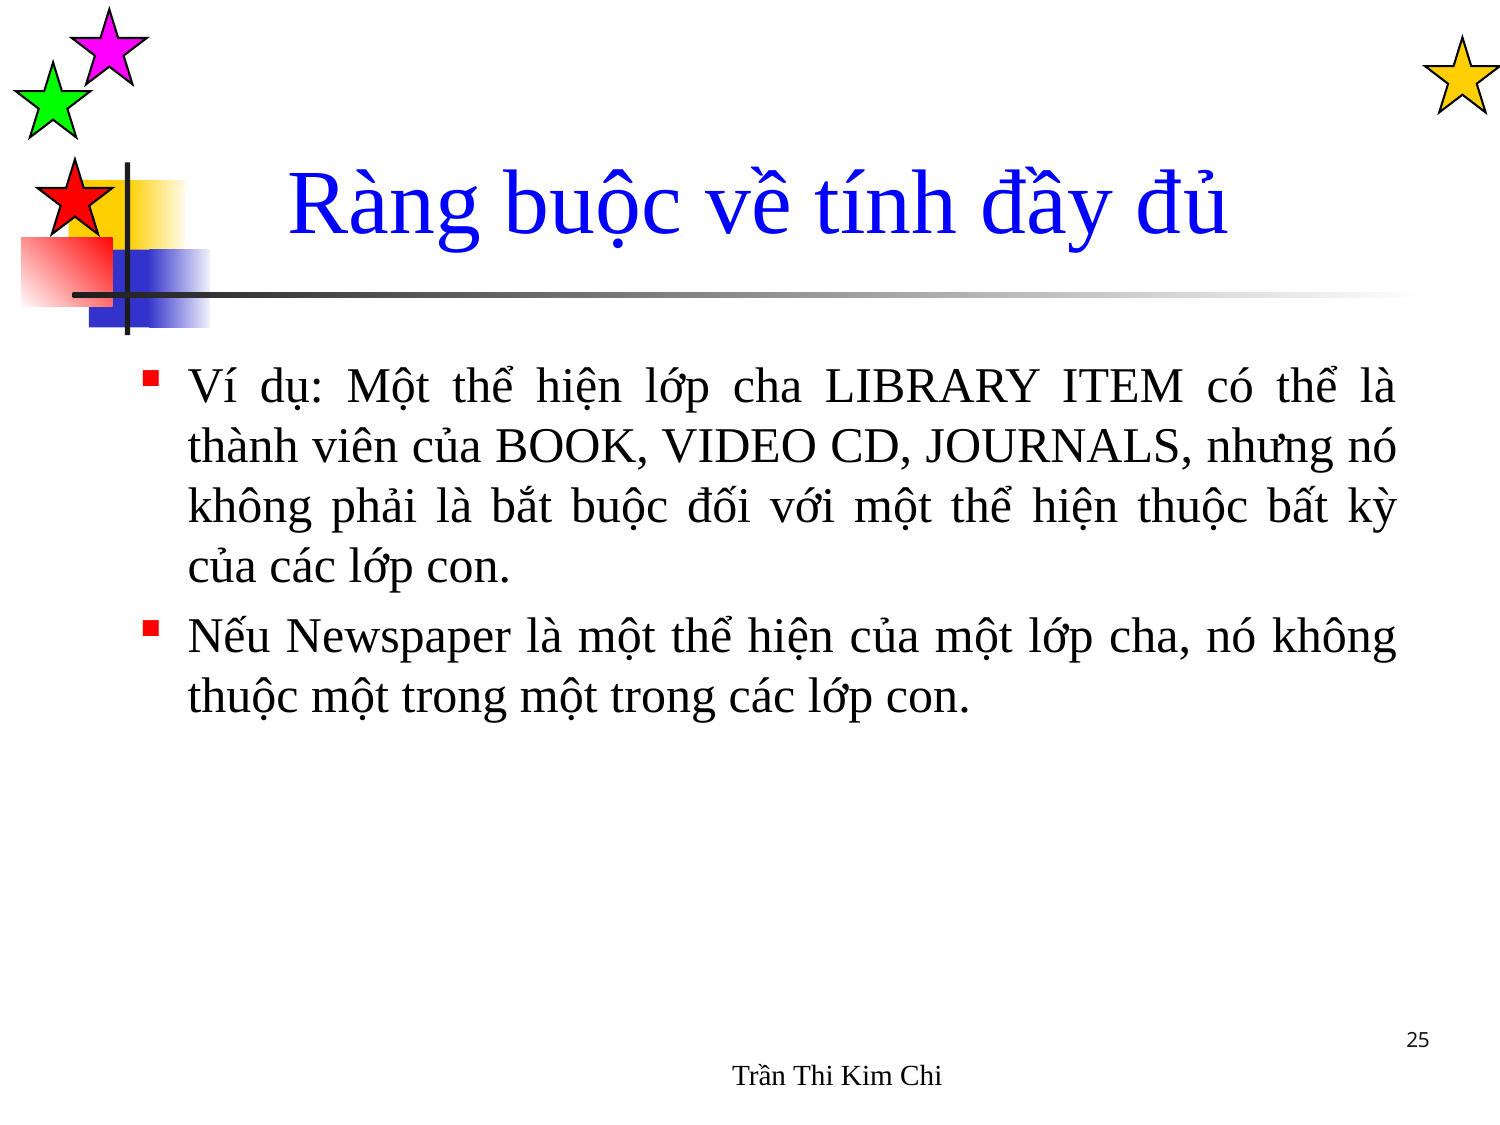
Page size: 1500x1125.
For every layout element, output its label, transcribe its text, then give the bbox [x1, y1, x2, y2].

list Ví dụ: Một thể hiện lớp cha LIBRARY ITEM có thể là thành viên của BOOK, VIDEO CD, JOURNALS, nhưng nó không phải là bắt buộc đối với một thể hiện thuộc bất kỳ của các lớp con. Nếu Newspaper là một thể hiện của một lớp cha, nó không thuộc một trong một trong các lớp con. [99, 337, 1413, 1025]
footer Trần Thi Kim Chi [600, 1024, 1075, 1100]
text_box 25 [1369, 1002, 1445, 1063]
title Ràng buộc về tính đầy đủ [87, 87, 1430, 260]
